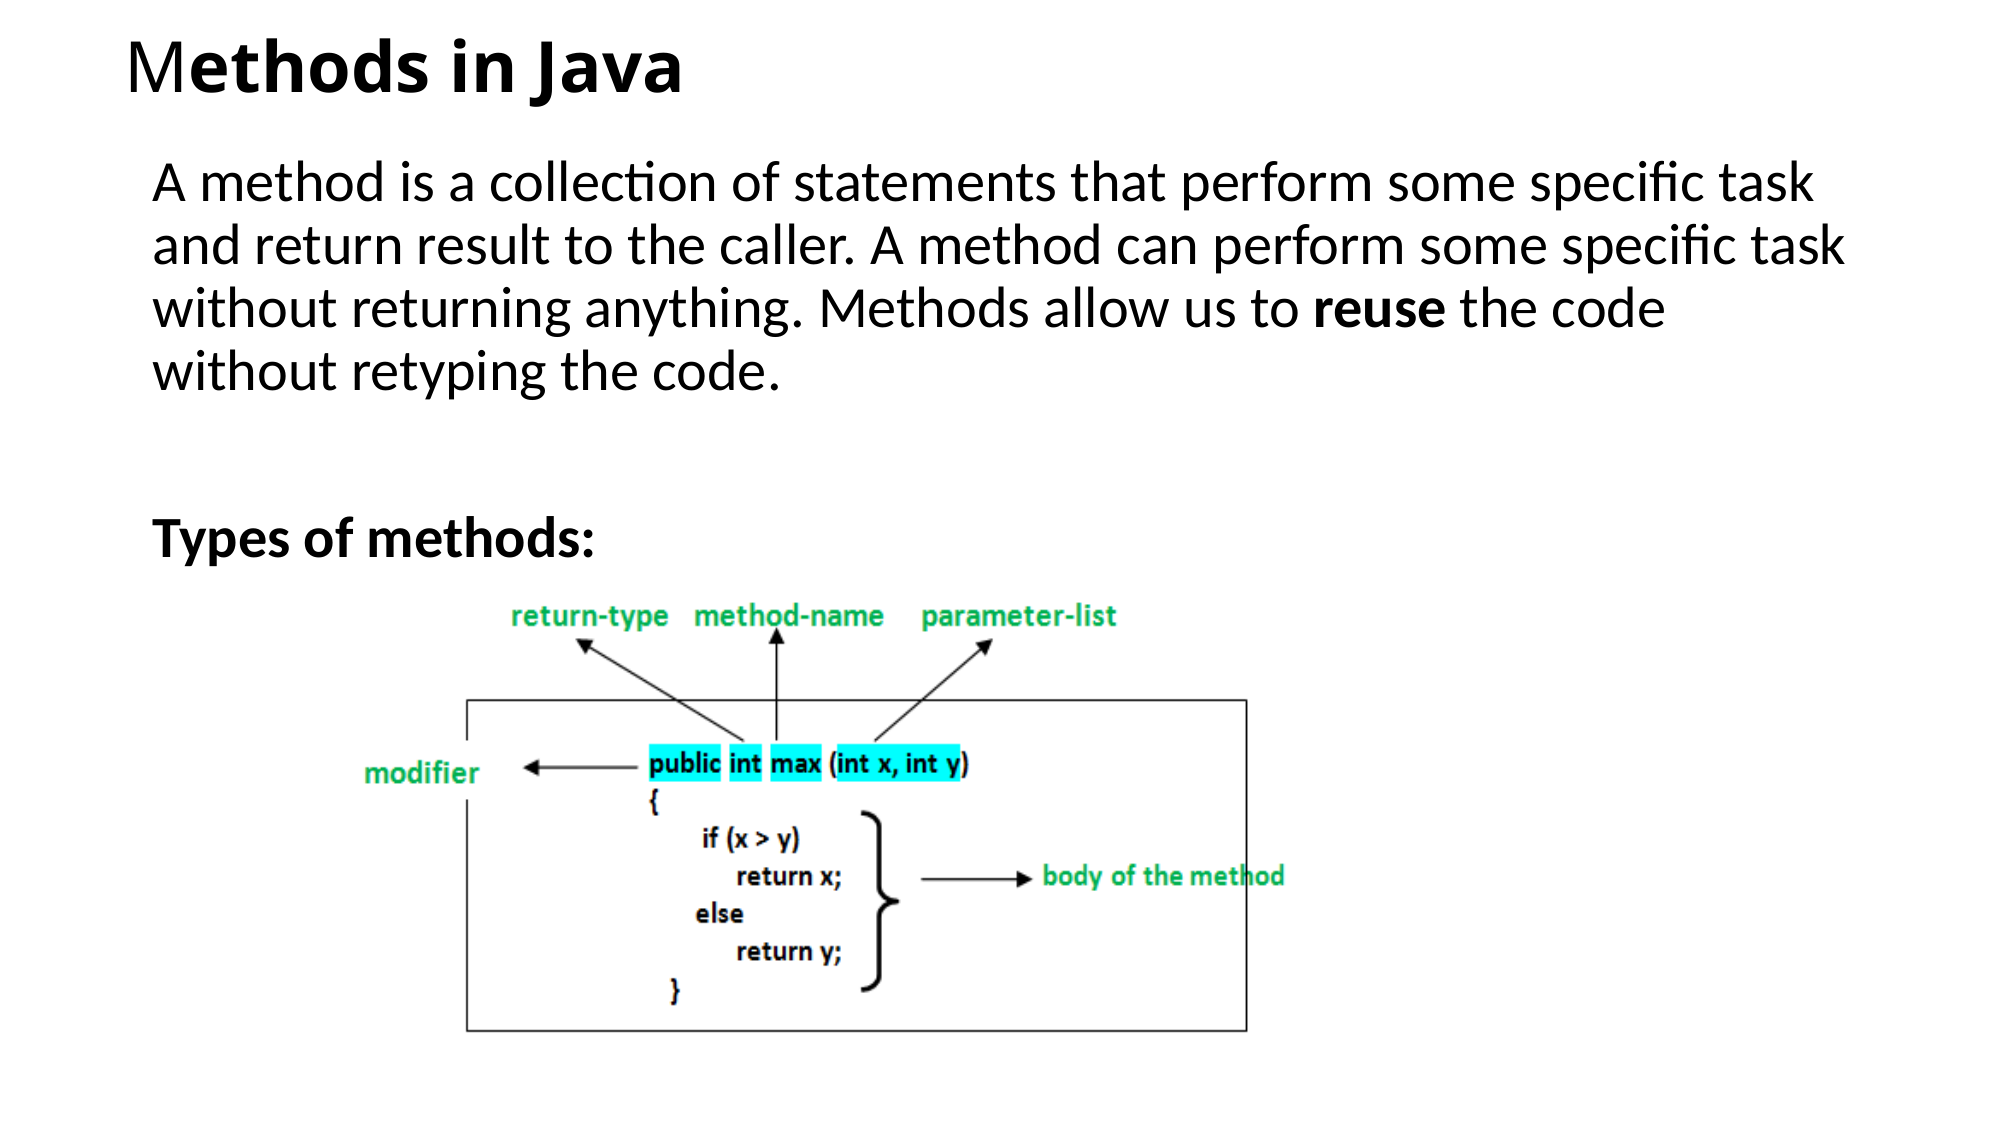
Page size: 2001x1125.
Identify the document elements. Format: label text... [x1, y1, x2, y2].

picture [340, 562, 1417, 1102]
title Methods in Java [109, 23, 1835, 200]
list A method is a collection of statements that perform some specific task and return result to the caller. A method can perform some specific task without returning anything. Methods allow us to reuse the code without retyping the code. Types of methods: [137, 143, 1863, 1125]
